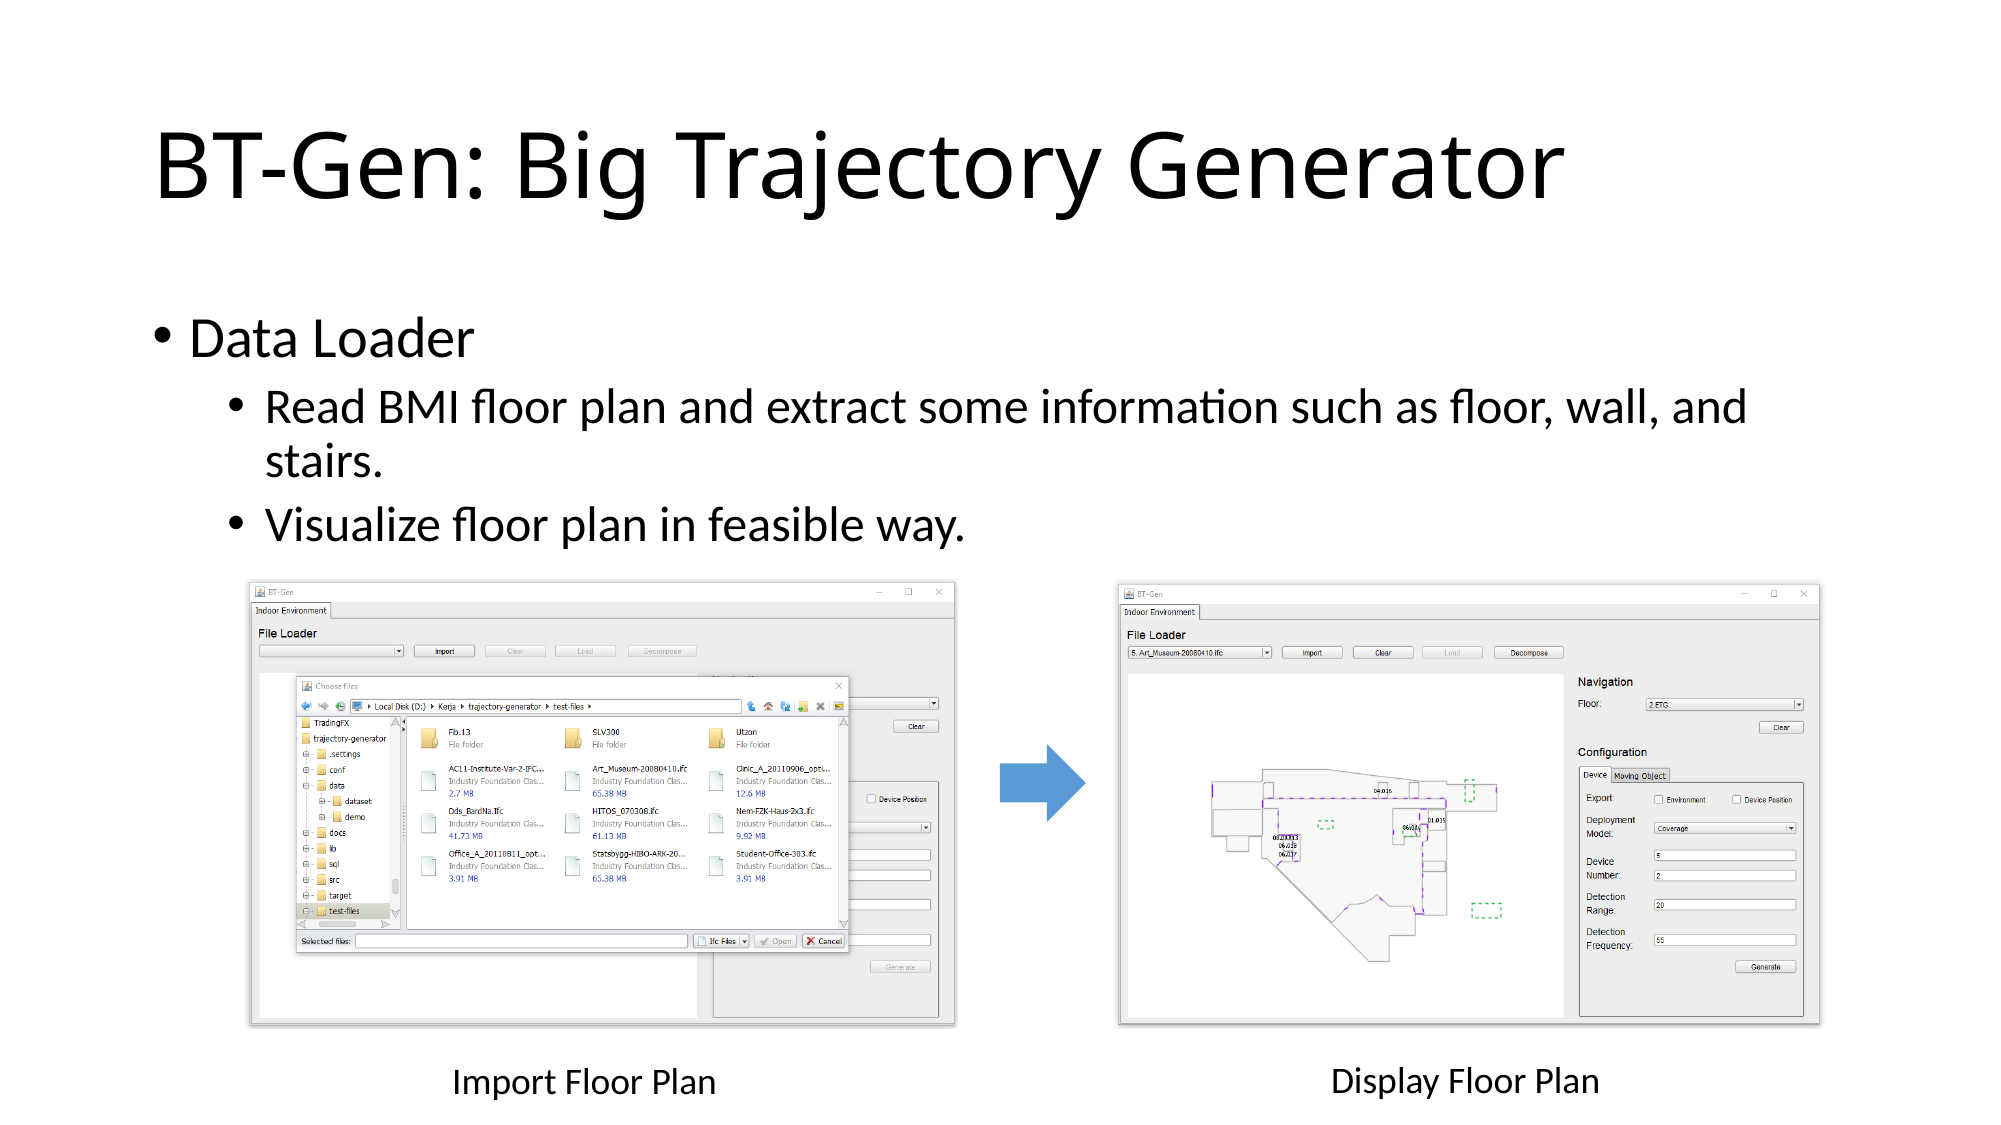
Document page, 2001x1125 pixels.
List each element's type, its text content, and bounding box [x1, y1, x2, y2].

text_box Display Floor Plan [1316, 1048, 1616, 1108]
list Data Loader Read BMI floor plan and extract some information such as floor, wall, and stairs. Visualize floor plan in feasible way. [137, 299, 1863, 1014]
text_box [998, 741, 1088, 825]
title BT-Gen: Big Trajectory Generator [137, 59, 1863, 278]
picture [1113, 579, 1825, 1029]
picture [244, 579, 958, 1029]
text_box Import Floor Plan [437, 1049, 733, 1110]
